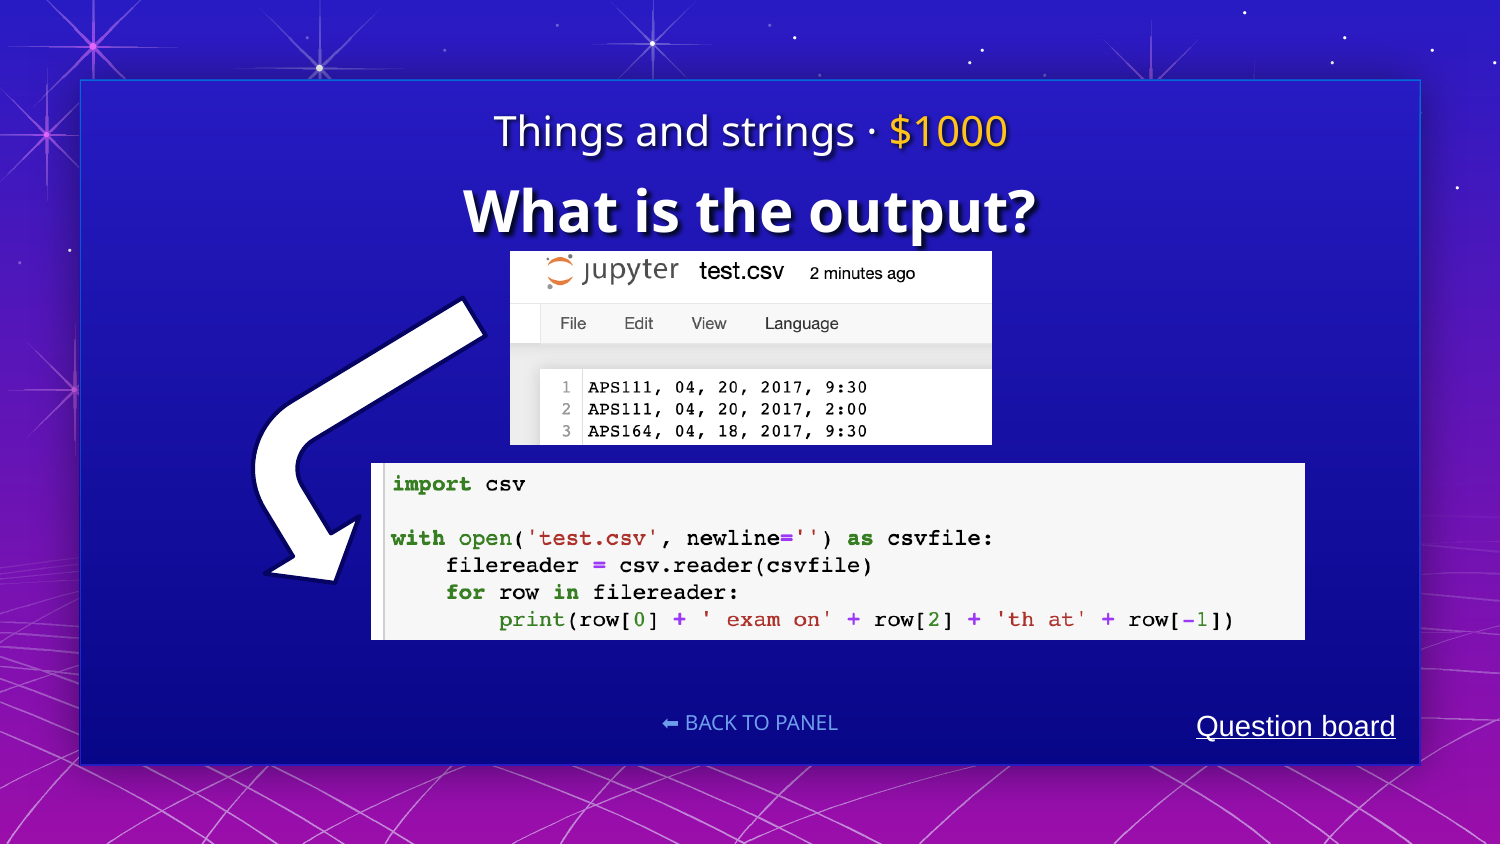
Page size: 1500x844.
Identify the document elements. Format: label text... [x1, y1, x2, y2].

picture [371, 462, 1305, 641]
title What is the output? [65, 0, 1435, 466]
picture [510, 251, 992, 445]
subtitle Things and strings · $1000 [170, 105, 1332, 178]
text_box [250, 295, 488, 586]
text_box Question board [1181, 699, 1429, 750]
